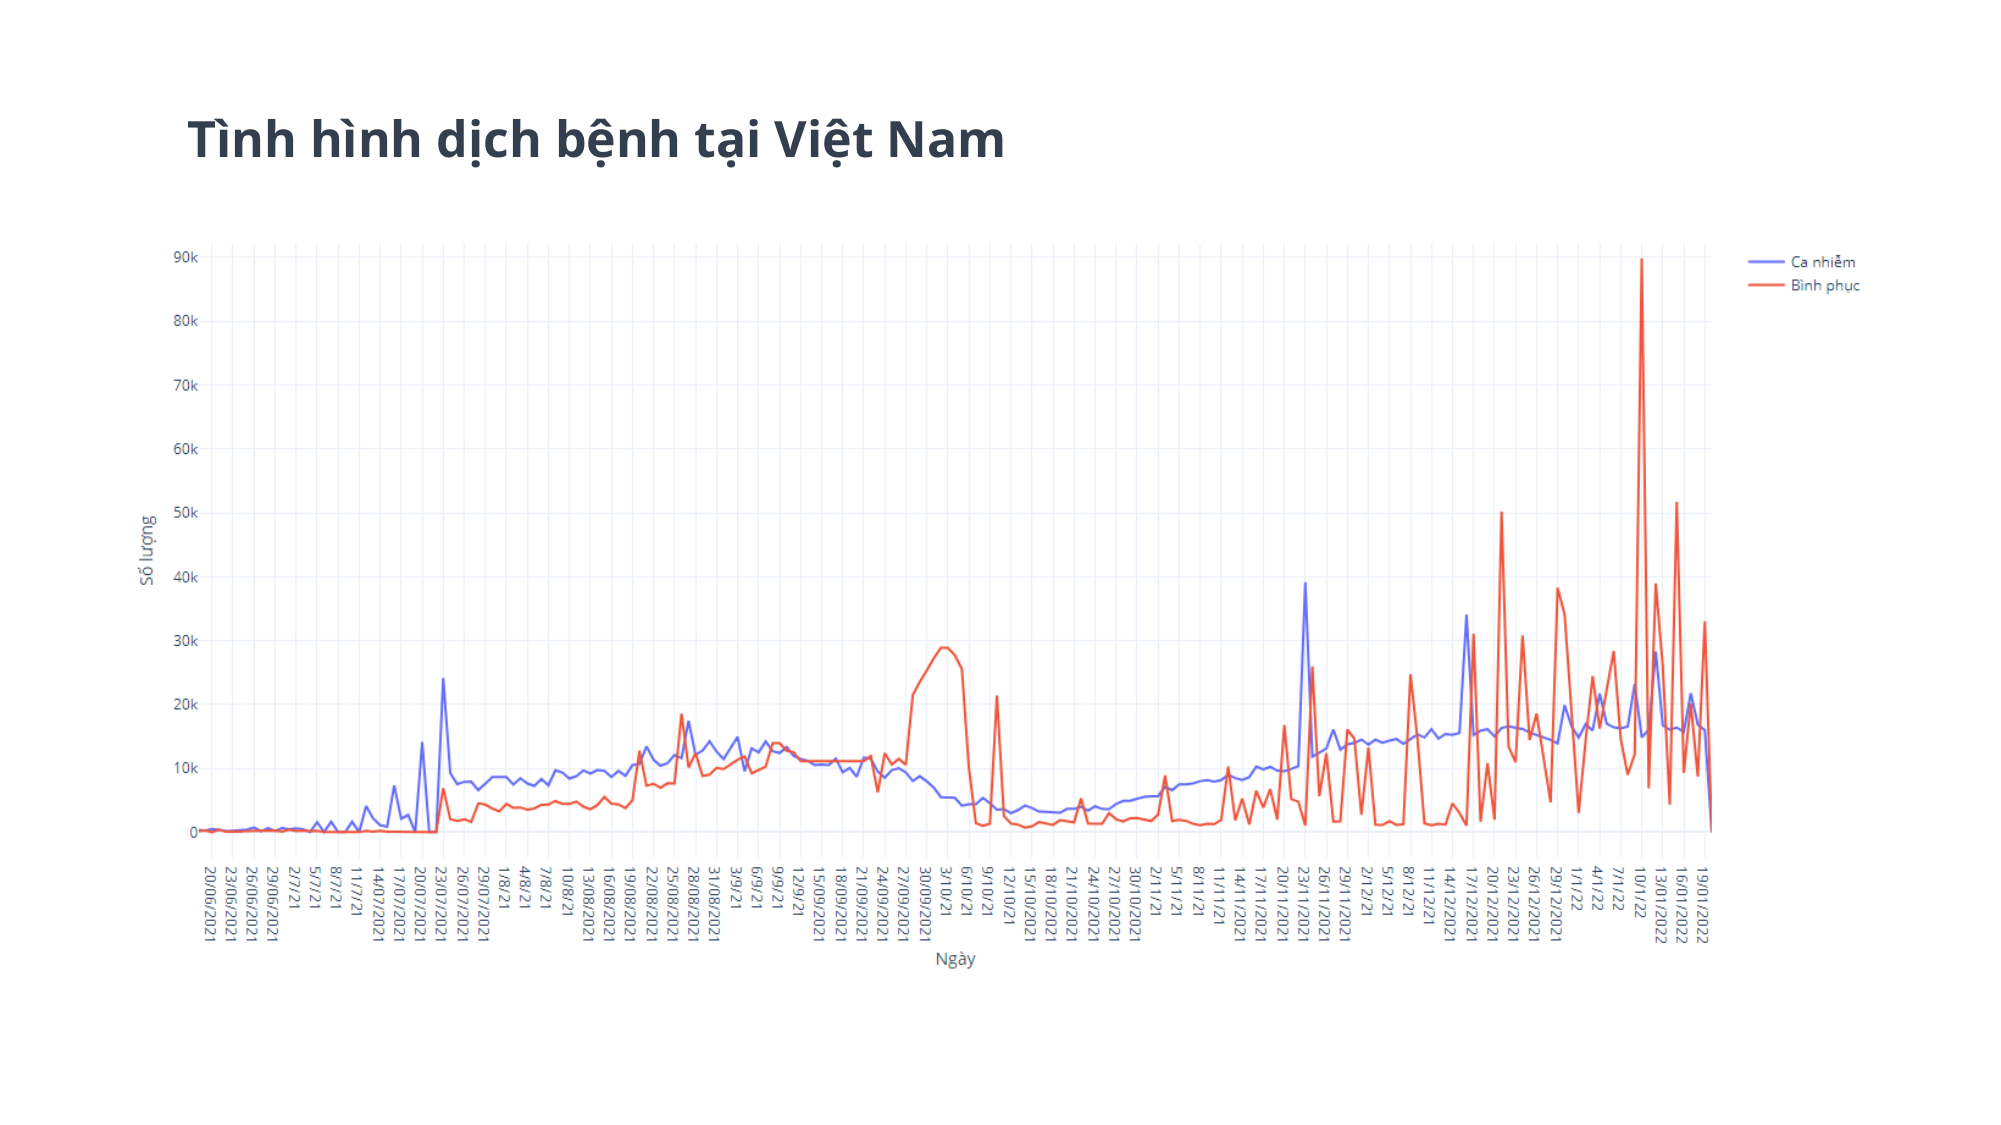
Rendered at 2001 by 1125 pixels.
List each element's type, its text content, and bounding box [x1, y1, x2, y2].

text_box Tình hình dịch bệnh tại Việt Nam [172, 100, 1022, 175]
picture [127, 238, 1873, 976]
